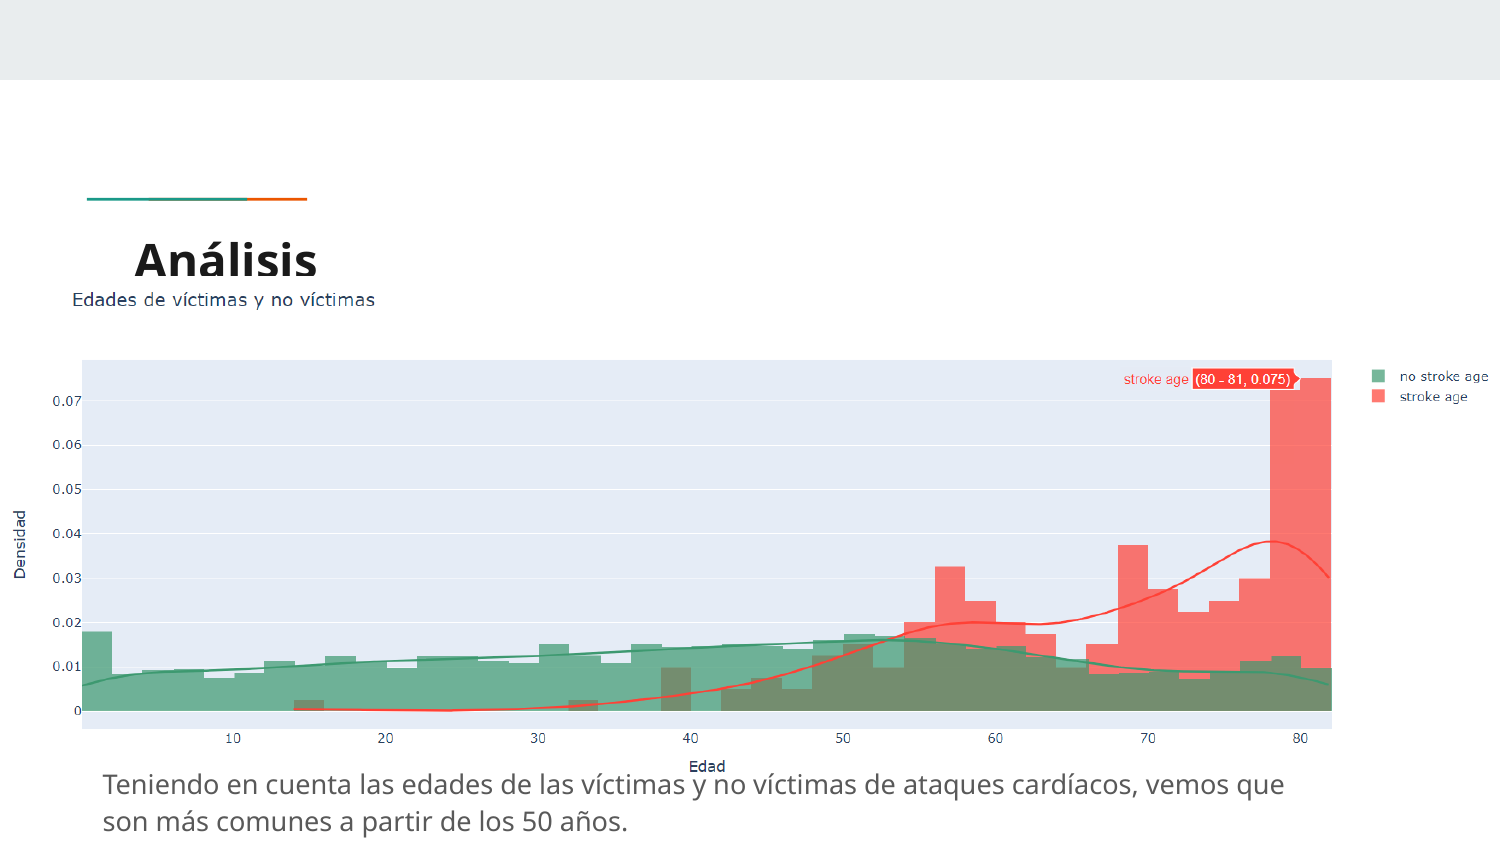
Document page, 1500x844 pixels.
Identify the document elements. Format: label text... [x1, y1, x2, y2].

list Teniendo en cuenta las edades de las víctimas y no víctimas de ataques cardíacos, vemos que son más comunes a partir de los 50 años. [87, 800, 1349, 844]
picture [0, 276, 1500, 793]
title Análisis [119, 216, 1381, 275]
